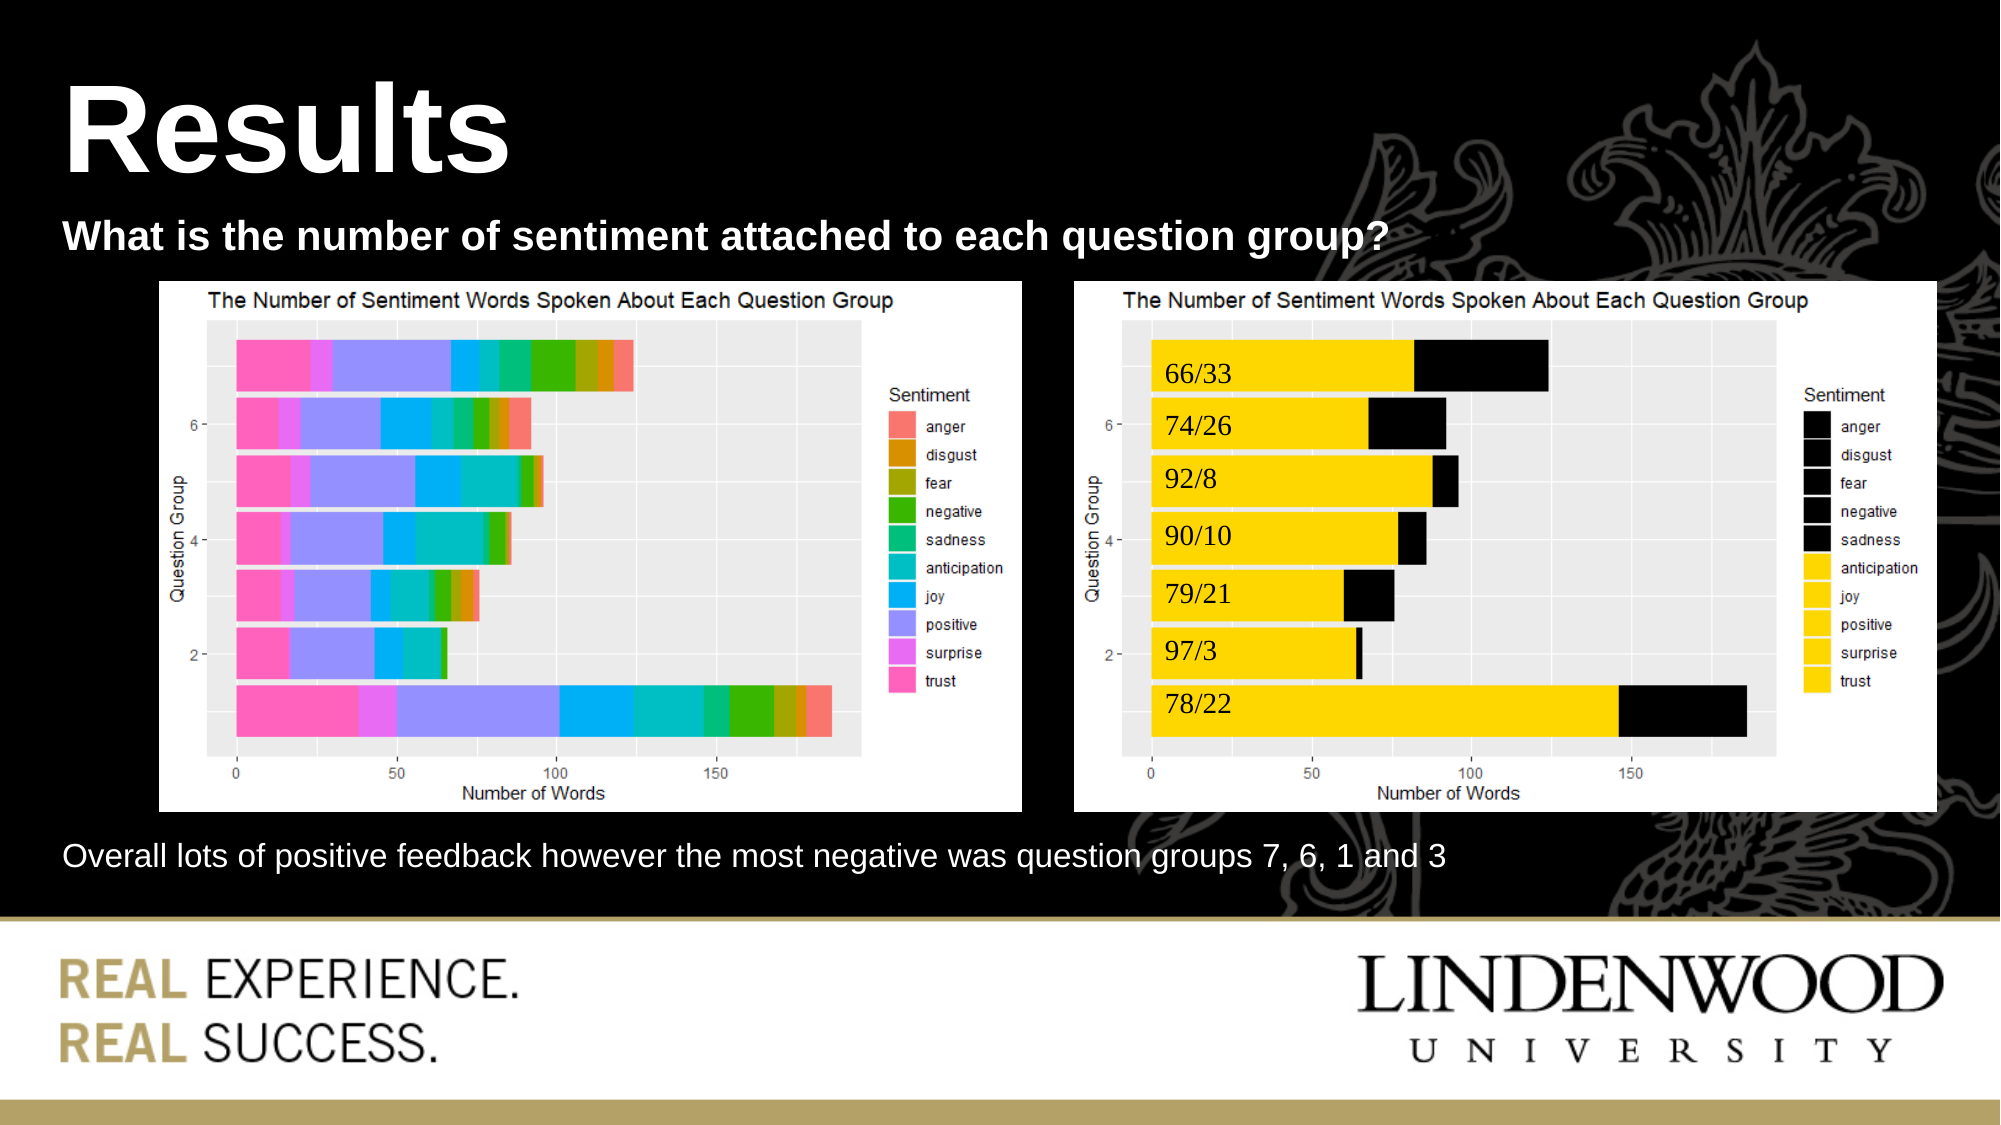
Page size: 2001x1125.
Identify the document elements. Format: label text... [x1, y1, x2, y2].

list Overall lots of positive feedback however the most negative was question groups 7, 6, 1 and 3 [47, 830, 1636, 894]
list What is the number of sentiment attached to each question group? [47, 206, 1543, 253]
picture [0, 0, 2000, 1125]
list Results [47, 57, 1235, 198]
